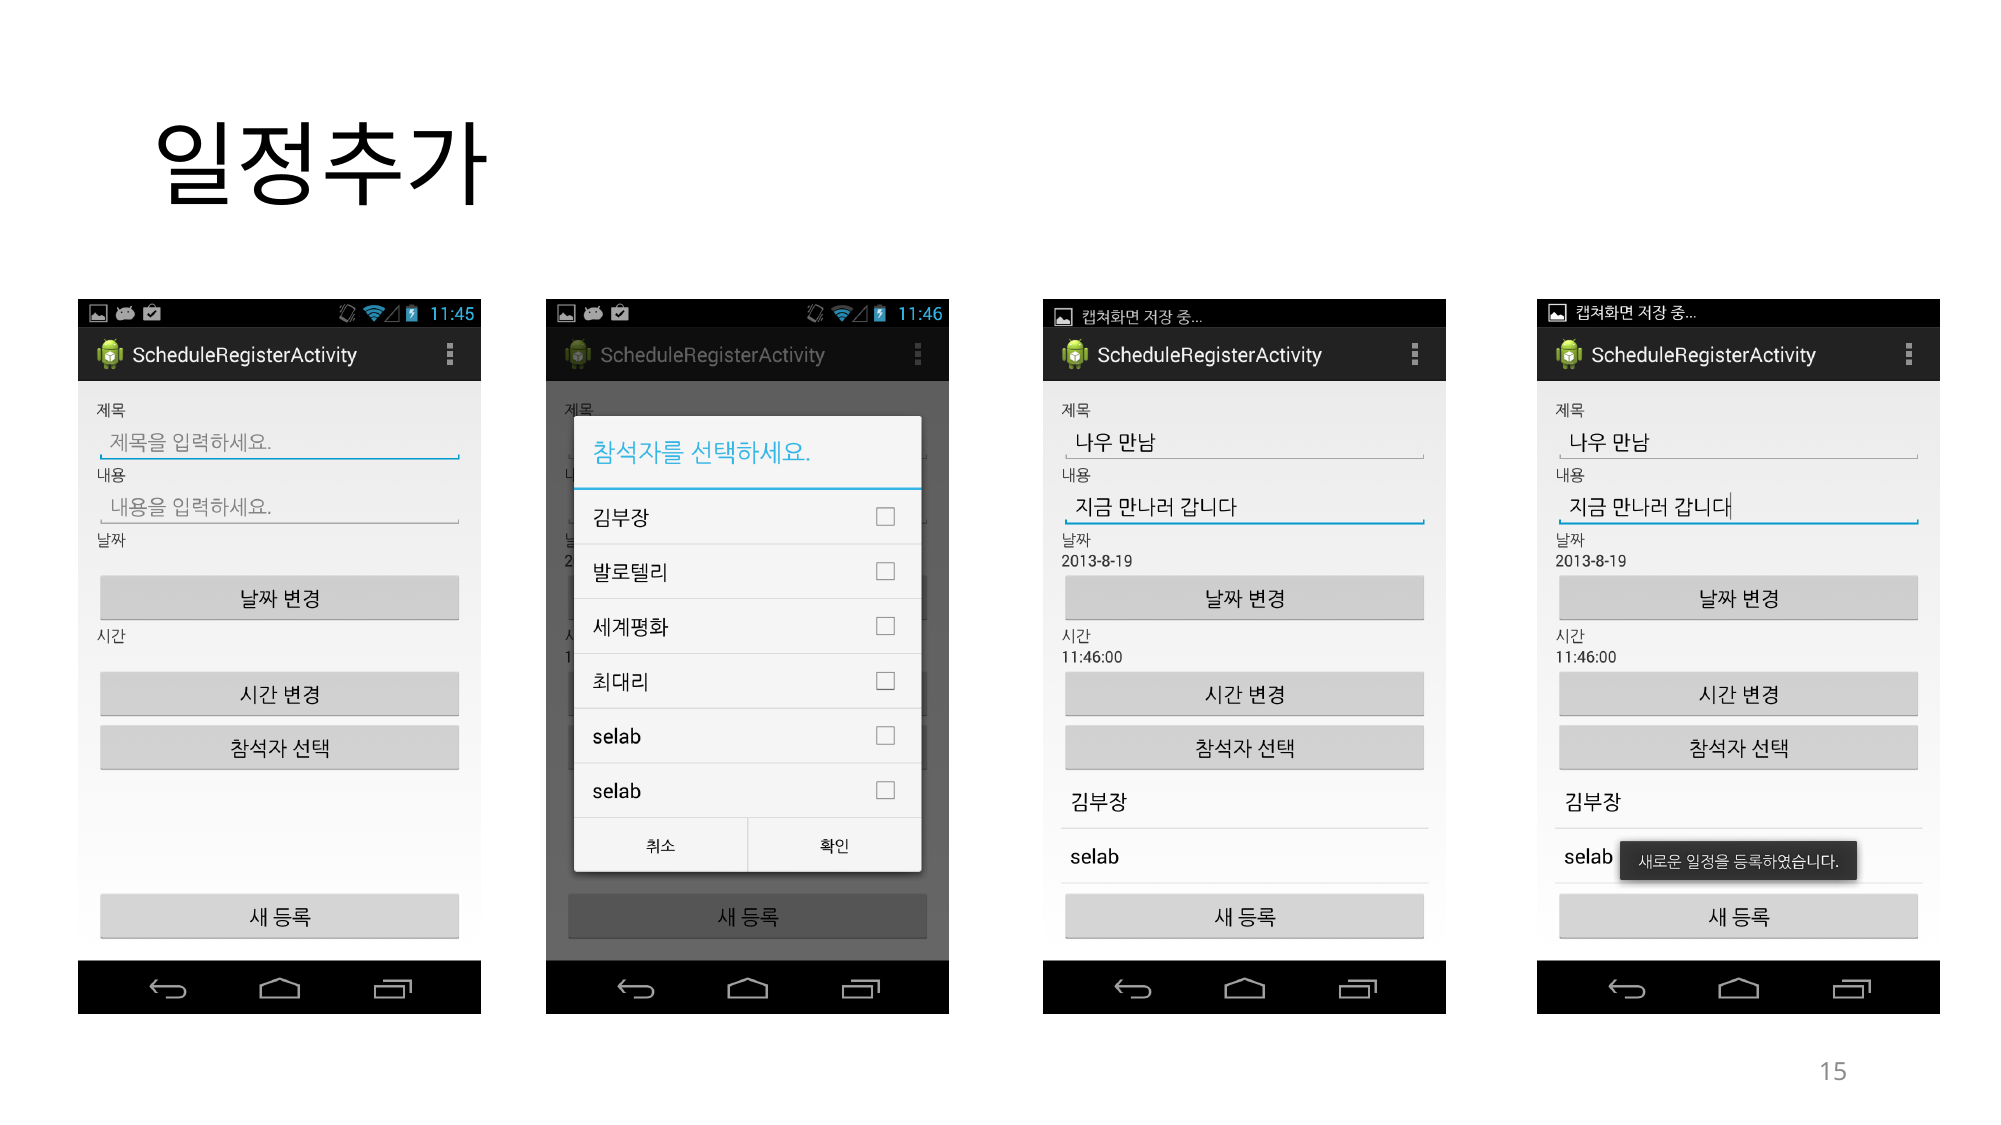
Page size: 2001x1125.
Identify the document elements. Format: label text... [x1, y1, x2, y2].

slide_number 15 [1412, 1042, 1863, 1103]
picture [1043, 299, 1446, 1014]
picture [1537, 299, 1940, 1014]
picture [546, 299, 949, 1014]
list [78, 299, 481, 1014]
title 일정추가 [137, 59, 1863, 278]
